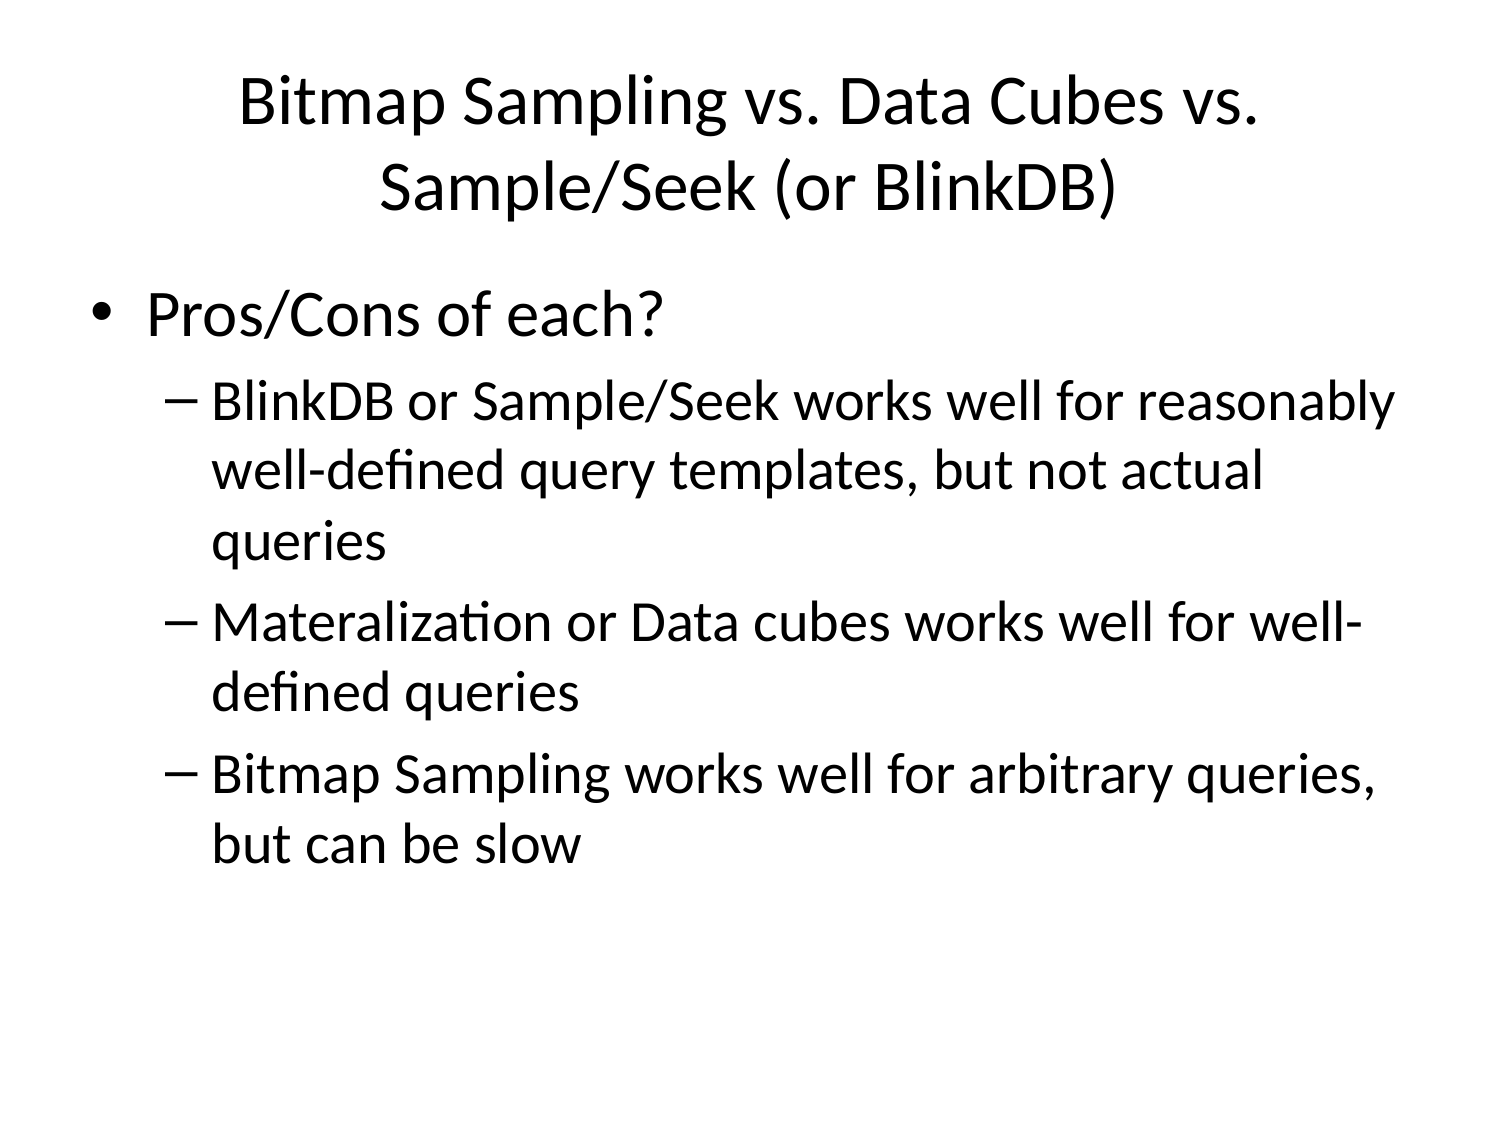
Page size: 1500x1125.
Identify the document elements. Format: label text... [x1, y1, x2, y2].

list Pros/Cons of each? BlinkDB or Sample/Seek works well for reasonably well-defined query templates, but not actual queries Materalization or Data cubes works well for well-defined queries Bitmap Sampling works well for arbitrary queries, but can be slow [75, 262, 1425, 1005]
title Bitmap Sampling vs. Data Cubes vs. Sample/Seek (or BlinkDB) [75, 45, 1425, 233]
